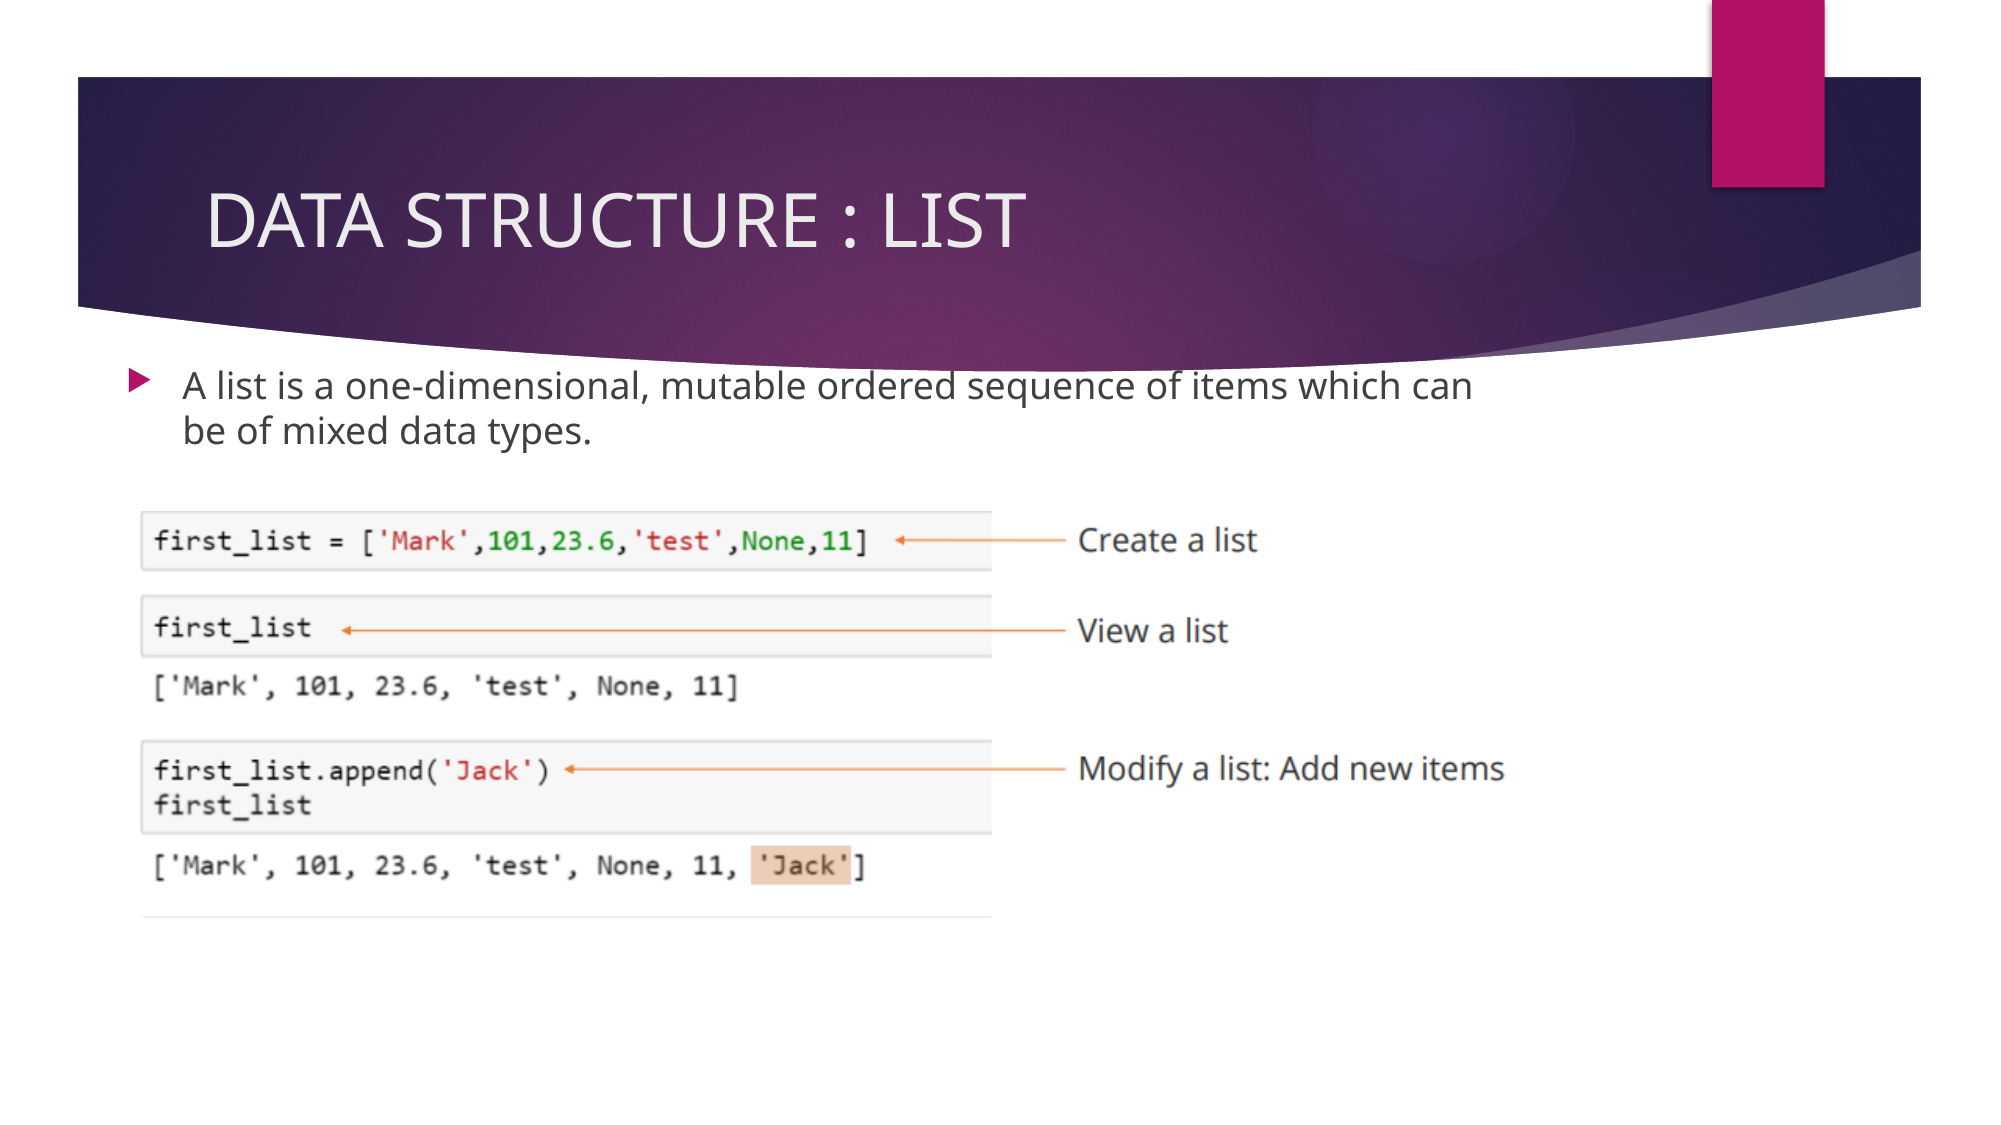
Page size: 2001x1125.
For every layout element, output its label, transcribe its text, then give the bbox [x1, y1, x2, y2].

title DATA STRUCTURE : LIST [189, 159, 1627, 276]
list A list is a one-dimensional, mutable ordered sequence of items which can be of mixed data types. [111, 354, 1522, 986]
picture [139, 511, 1522, 919]
